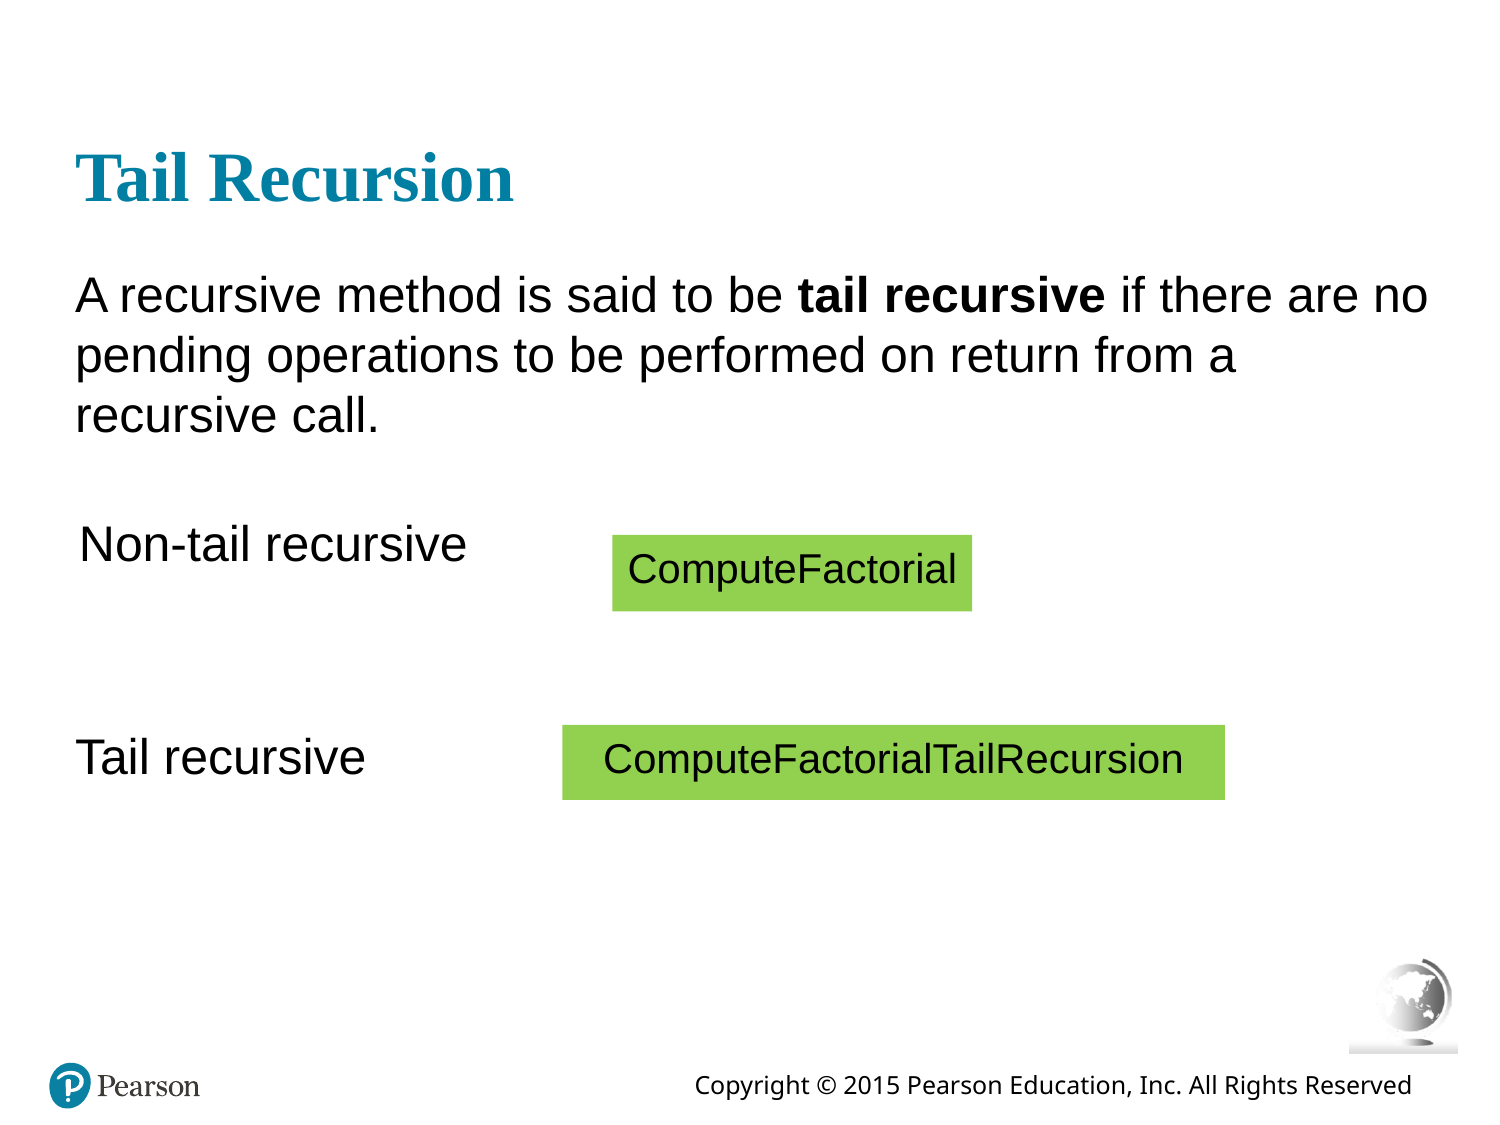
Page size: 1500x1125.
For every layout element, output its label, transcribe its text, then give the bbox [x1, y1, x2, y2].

text_box ComputeFactorialTailRecursion [562, 724, 1225, 800]
title Tail Recursion [75, 35, 1425, 216]
list Tail recursive [75, 725, 488, 825]
picture [1349, 955, 1458, 1054]
text_box ComputeFactorial [612, 534, 973, 612]
list Non-tail recursive [78, 511, 513, 612]
list A recursive method is said to be tail recursive if there are no pending operations to be performed on return from a recursive call. [75, 262, 1438, 448]
